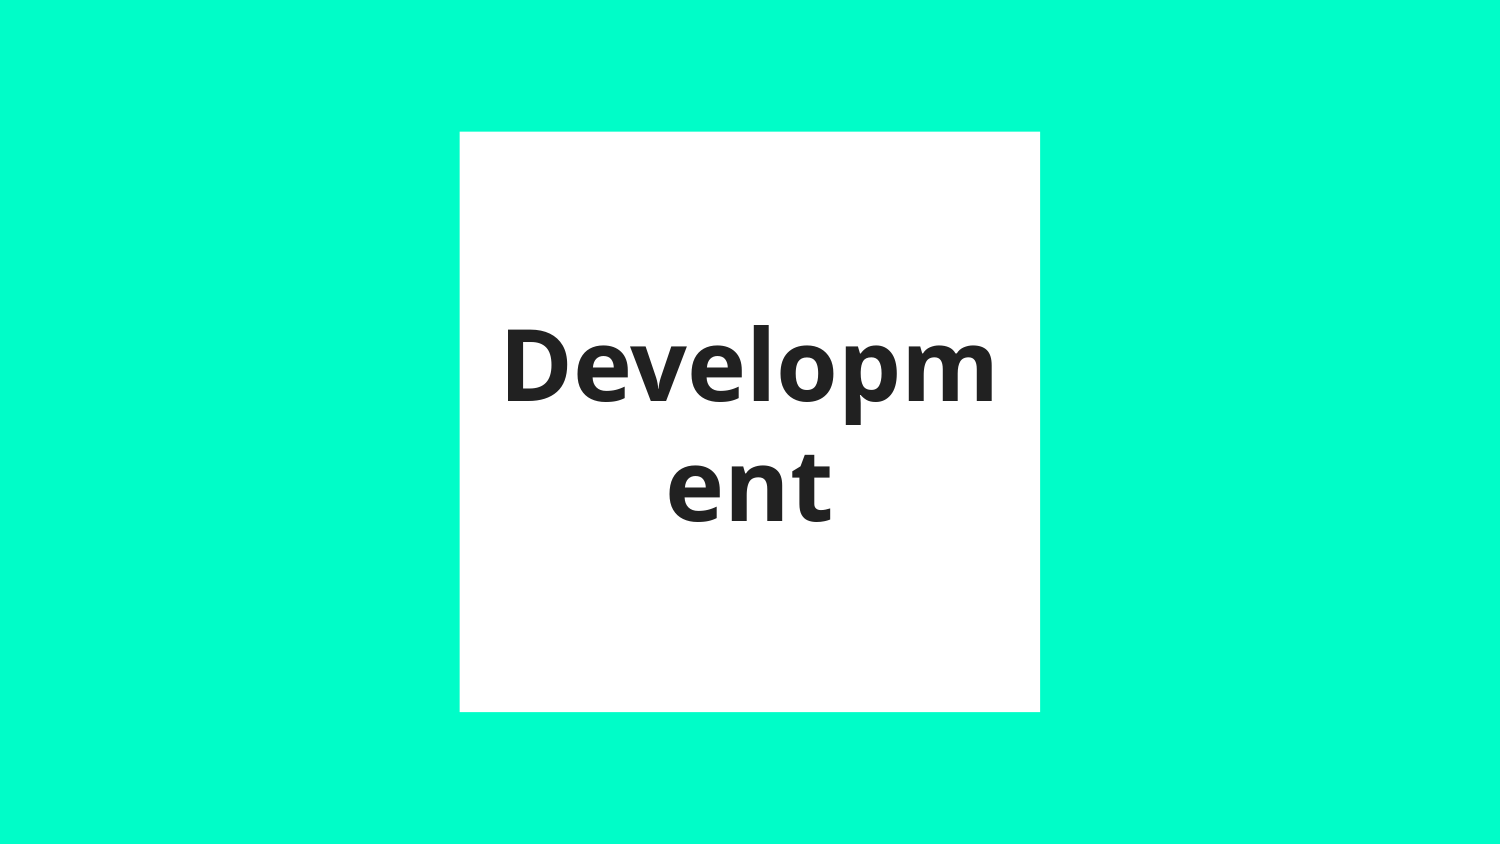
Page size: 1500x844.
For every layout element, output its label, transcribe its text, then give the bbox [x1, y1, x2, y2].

title Development [459, 131, 1041, 713]
